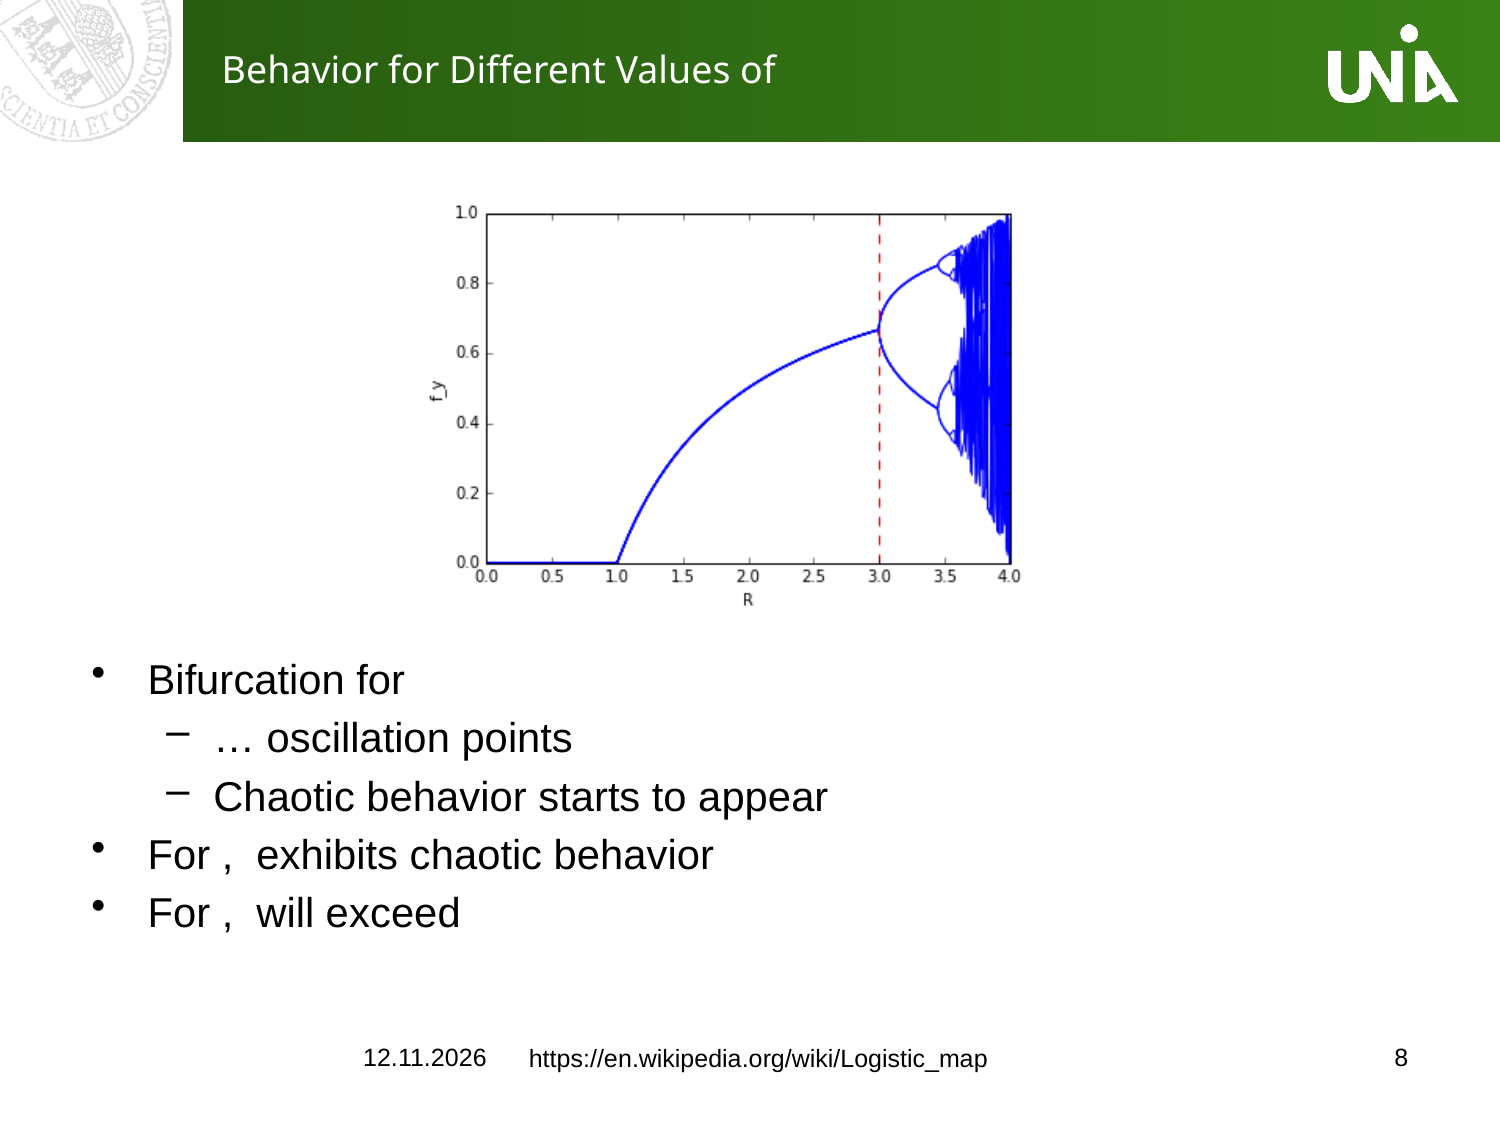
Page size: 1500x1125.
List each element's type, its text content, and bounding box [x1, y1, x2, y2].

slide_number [277, 1034, 502, 1110]
slide_number 8 [1316, 1034, 1424, 1110]
picture [418, 195, 1034, 620]
picture [0, 0, 172, 142]
picture [1328, 24, 1459, 103]
footer https://en.wikipedia.org/wiki/Logistic_map [513, 1035, 1306, 1110]
